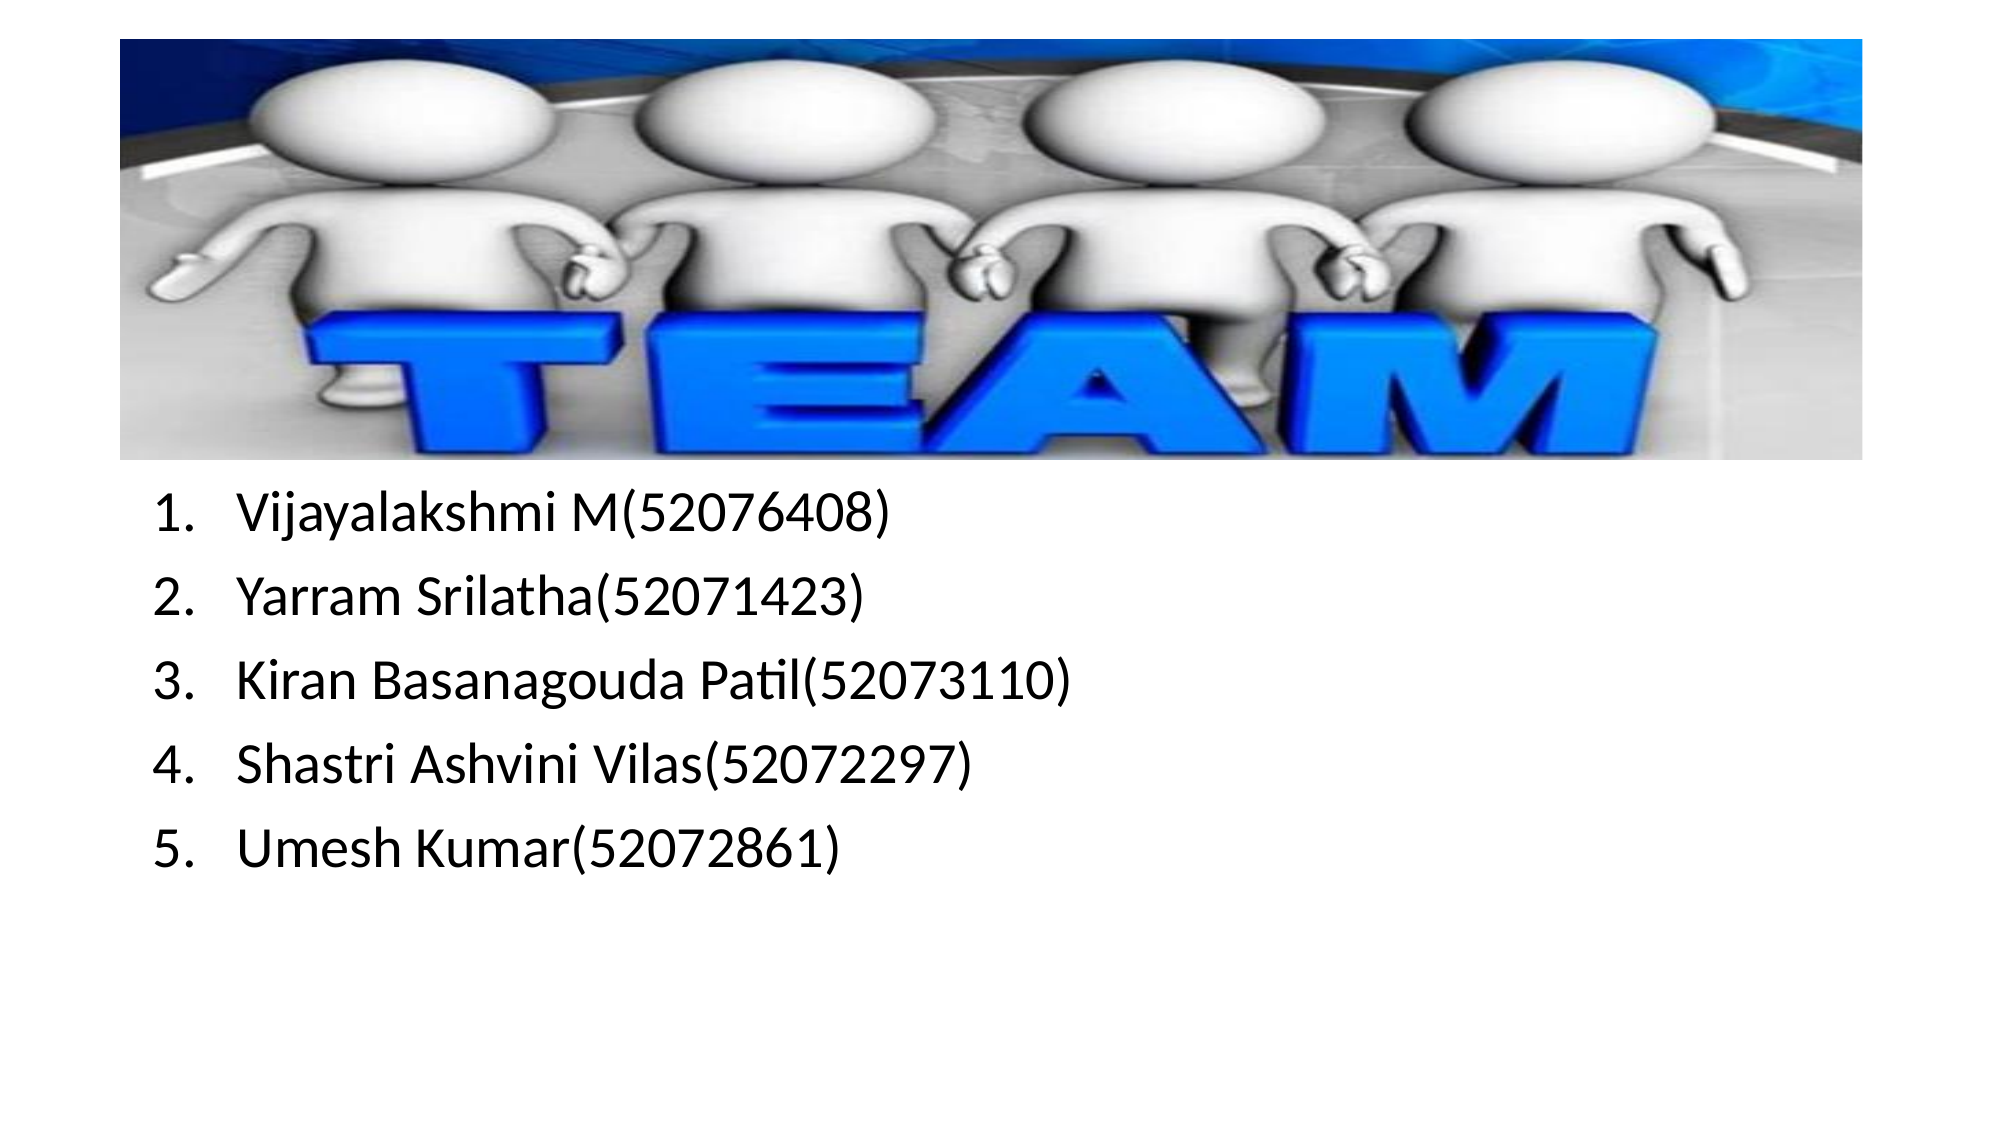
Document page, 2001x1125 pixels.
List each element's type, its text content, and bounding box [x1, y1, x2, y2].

list Vijayalakshmi M(52076408) Yarram Srilatha(52071423) Kiran Basanagouda Patil(52073110) Shastri Ashvini Vilas(52072297) Umesh Kumar(52072861) [137, 460, 1863, 1014]
picture [119, 39, 1863, 460]
